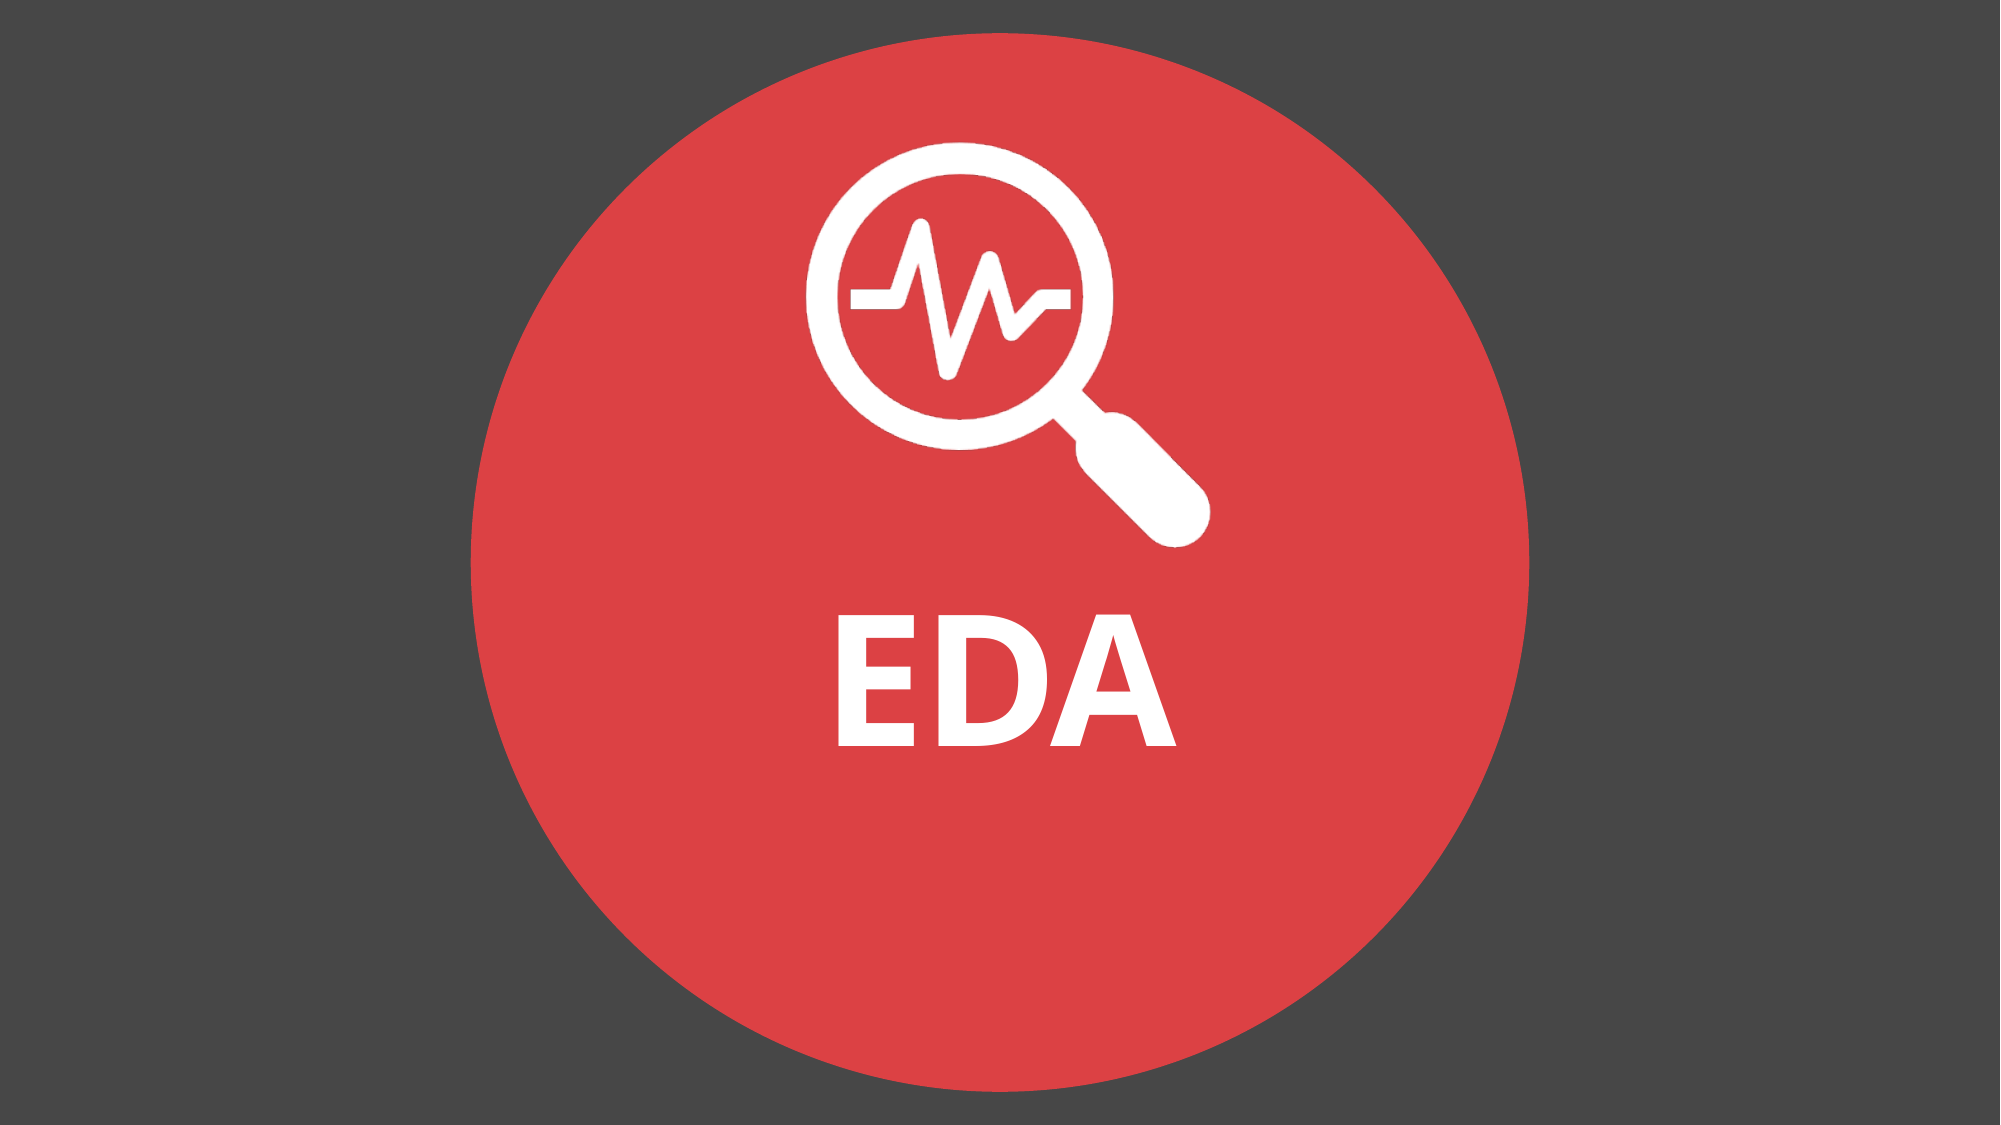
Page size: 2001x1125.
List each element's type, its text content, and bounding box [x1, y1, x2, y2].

picture [766, 100, 1257, 591]
text_box EDA [483, 556, 1517, 791]
text_box [521, 791, 1479, 1093]
text_box [469, 32, 1531, 681]
